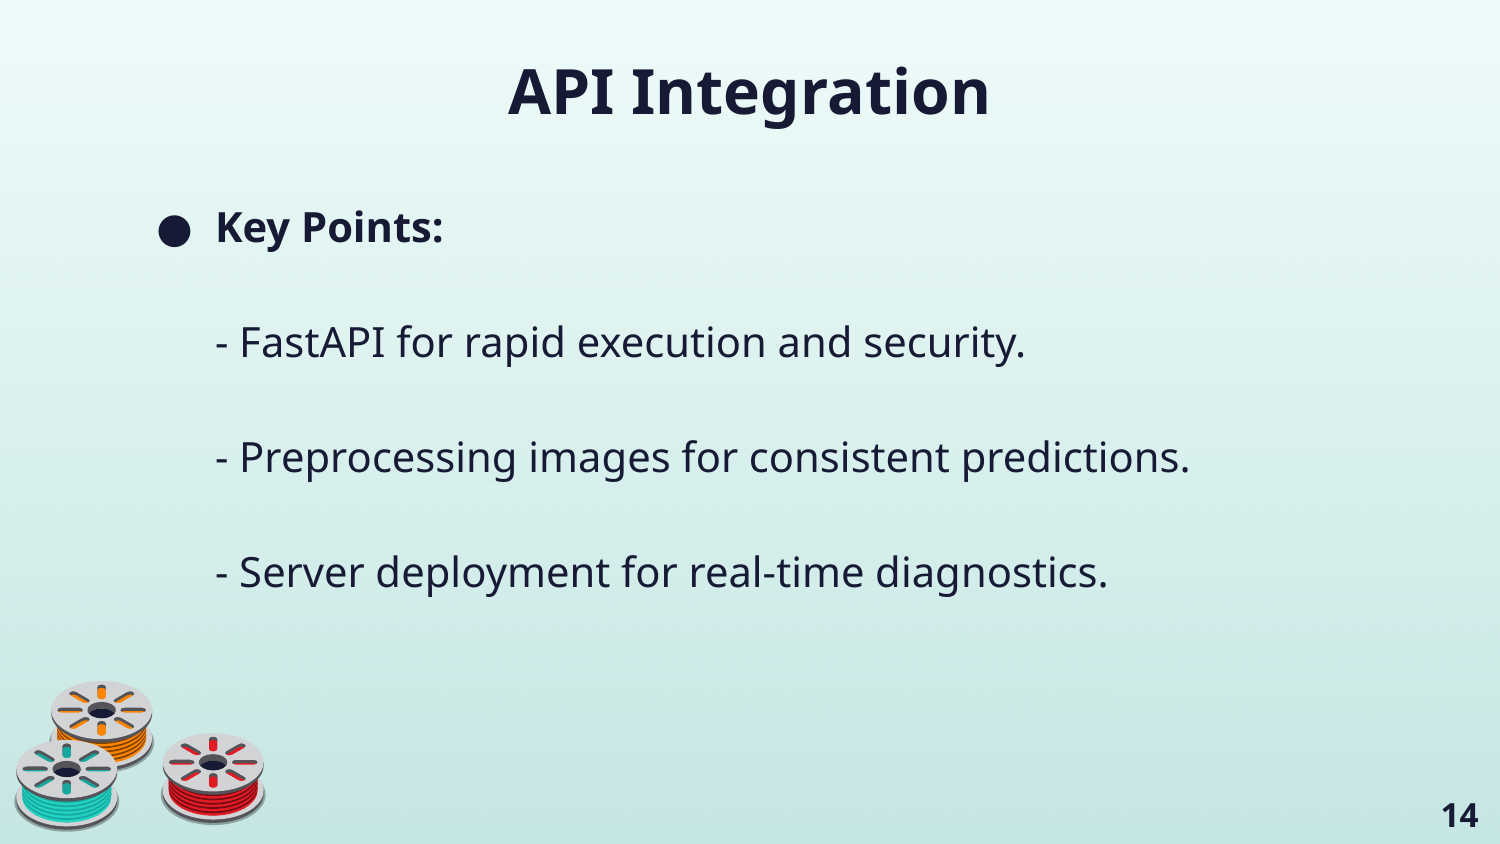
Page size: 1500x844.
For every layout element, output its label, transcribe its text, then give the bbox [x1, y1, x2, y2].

title API Integration [118, 37, 1382, 132]
slide_number ‹#› [1403, 779, 1494, 844]
picture [0, 0, 1500, 844]
subtitle Key Points: - FastAPI for rapid execution and security. - Preprocessing images for consistent predictions. - Server deployment for real-time diagnostics. [124, 178, 1376, 825]
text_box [14, 680, 266, 833]
